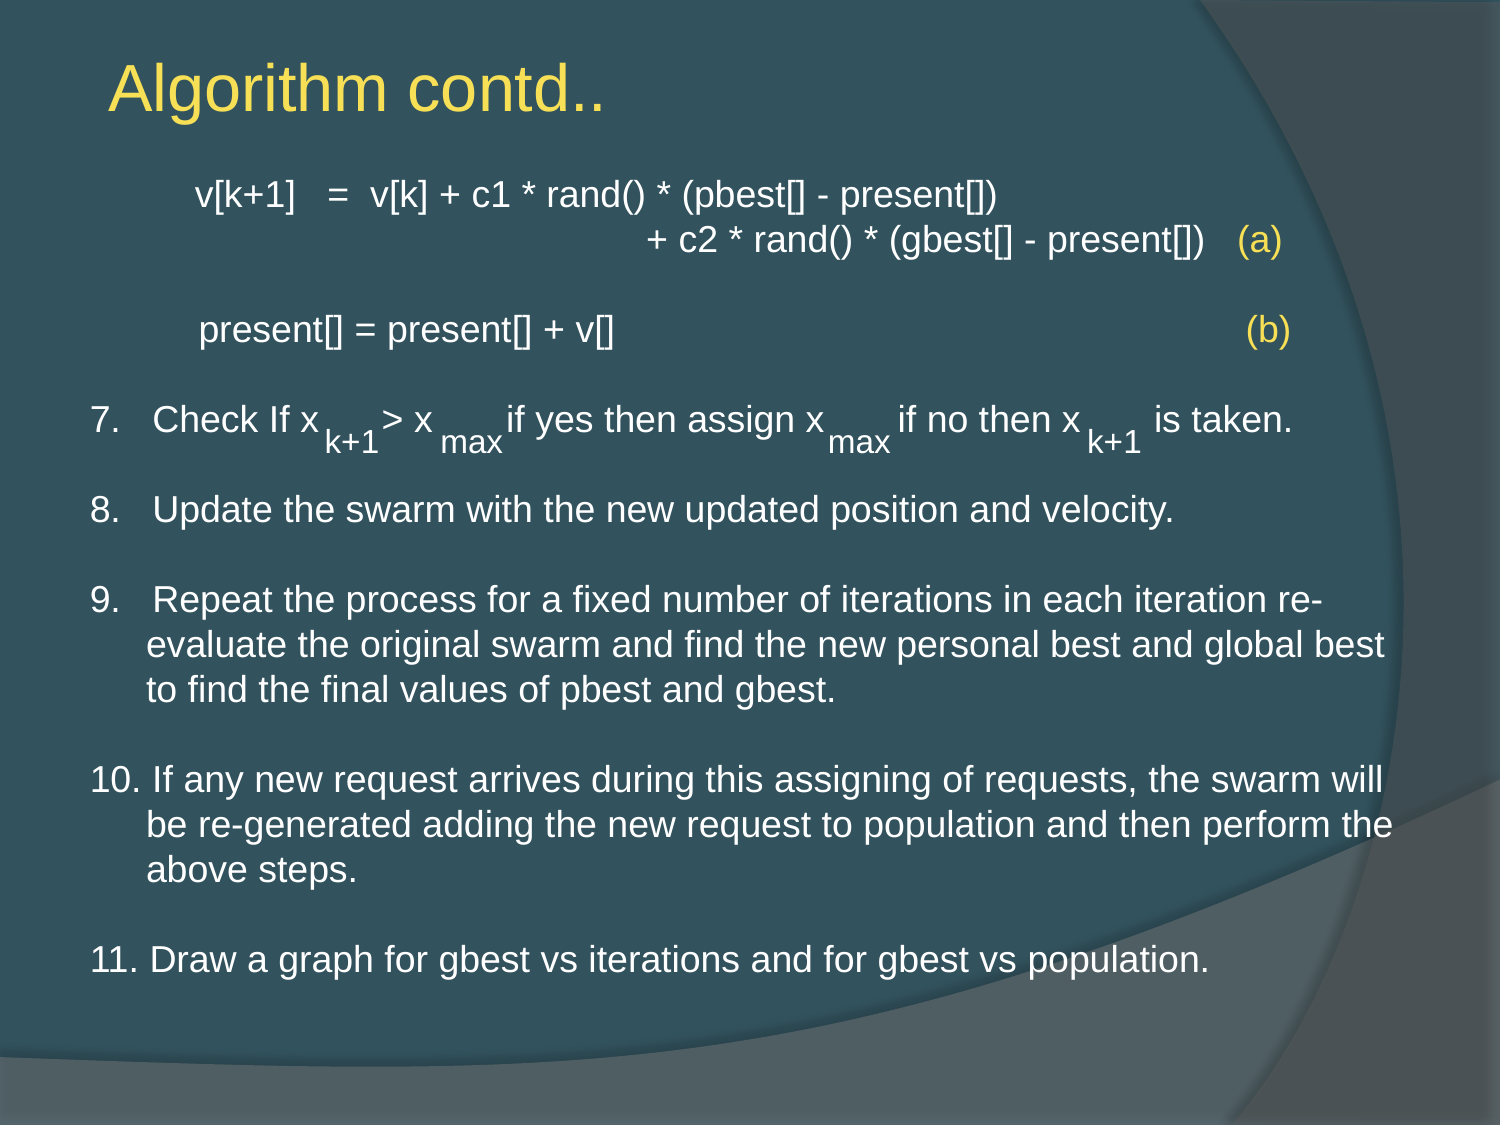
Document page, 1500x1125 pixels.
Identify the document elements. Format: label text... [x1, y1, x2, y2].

text_box Algorithm contd.. v[k+1] = v[k] + c1 * rand() * (pbest[] - present[]) + c2 * rand() * (gbest[] - present[]) (a) present[] = present[] + v[] (b) 7. Check If x > x if yes then assign x if no then x is taken. 8. Update the swarm with the new updated position and velocity. 9. Repeat the process for a fixed number of iterations in each iteration re-evaluate the original swarm and find the new personal best and global best to find the final values of pbest and gbest. 10. If any new request arrives during this assigning of requests, the swarm will be re-generated adding the new request to population and then perform the above steps. 11. Draw a graph for gbest vs iterations and for gbest vs population. [74, 37, 1413, 988]
text_box max [425, 412, 519, 468]
text_box max [813, 412, 906, 468]
text_box k+1 [300, 412, 395, 468]
text_box k+1 [1063, 412, 1157, 468]
